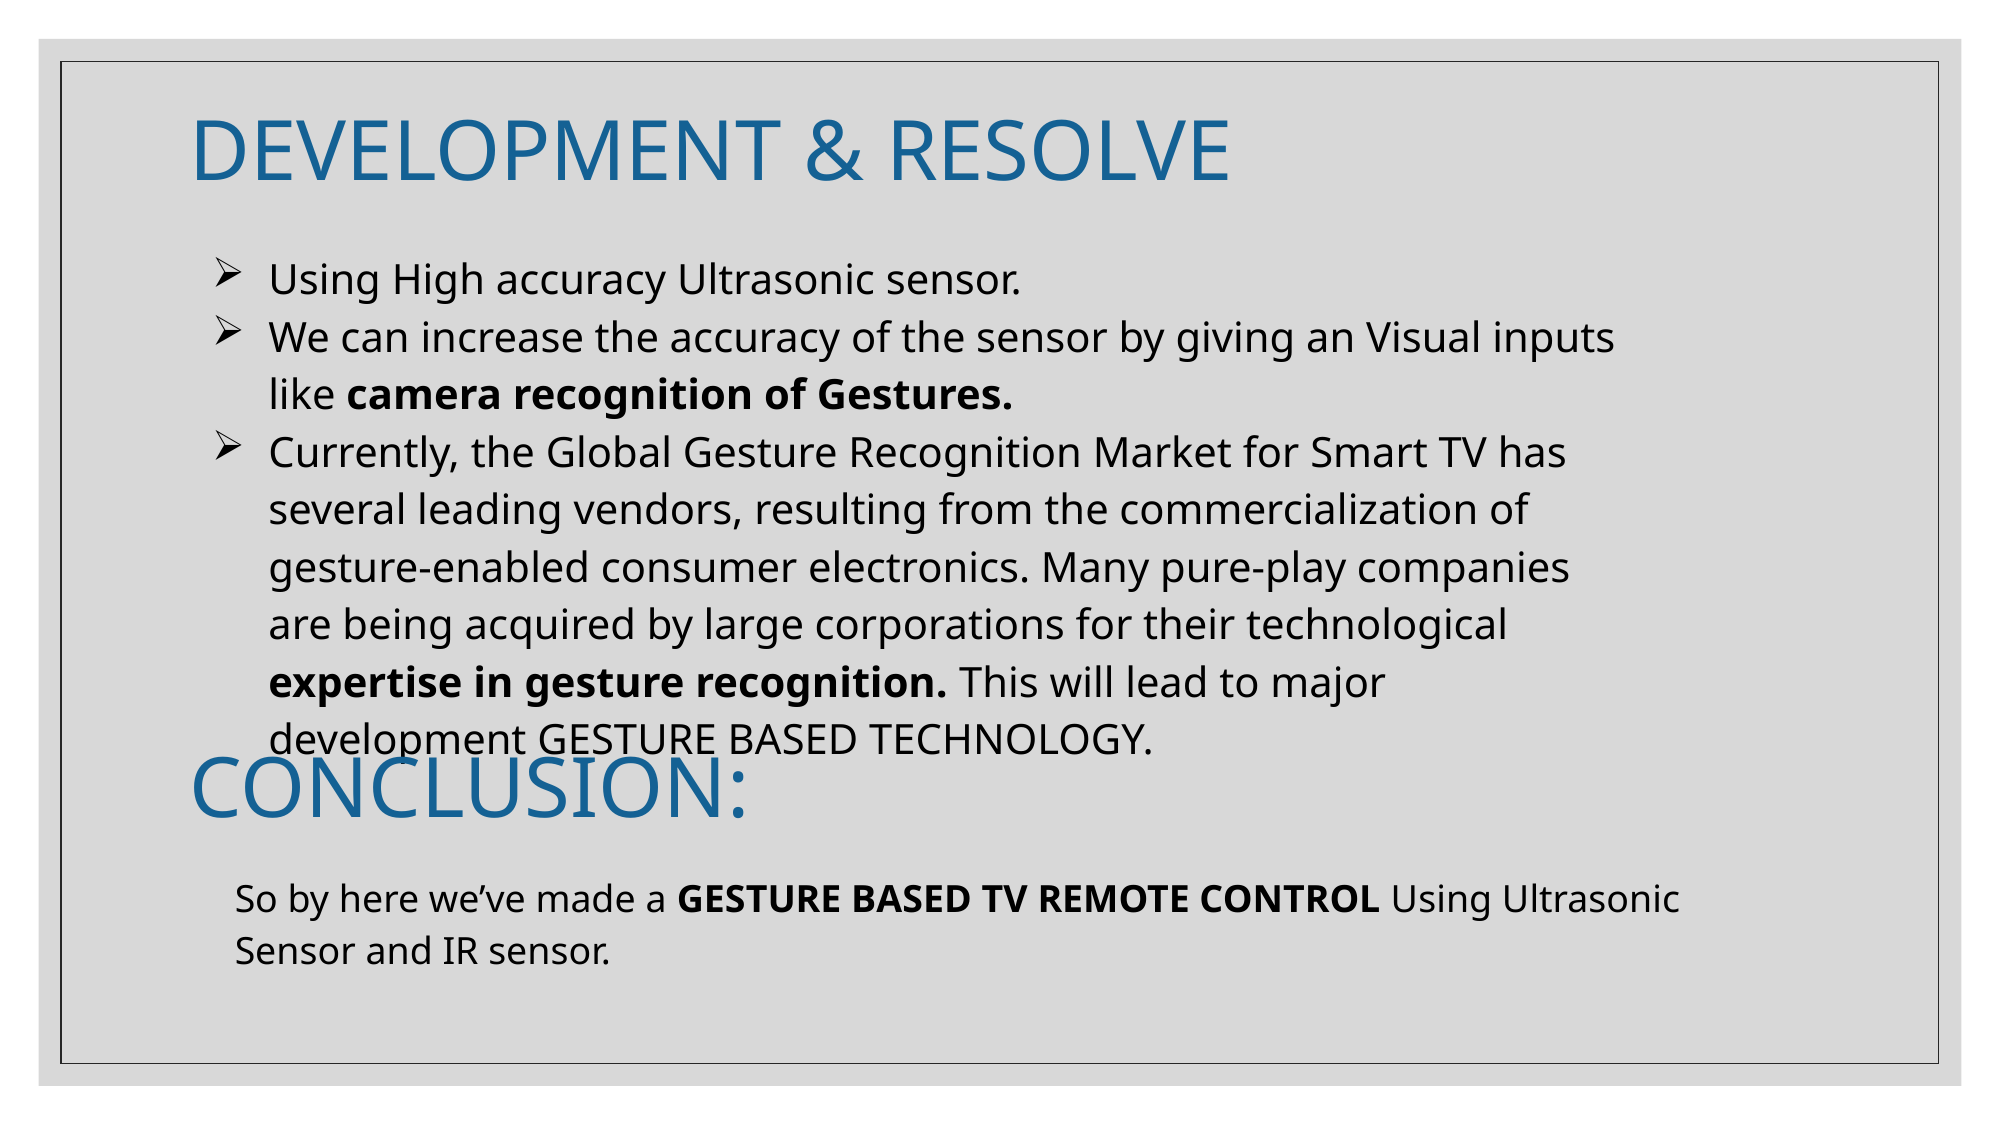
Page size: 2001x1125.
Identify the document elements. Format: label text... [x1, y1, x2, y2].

title DEVELOPMENT & RESOLVE [174, 40, 1825, 267]
text_box Using High accuracy Ultrasonic sensor. We can increase the accuracy of the sensor by giving an Visual inputs like camera recognition of Gestures. Currently, the Global Gesture Recognition Market for Smart TV has several leading vendors, resulting from the commercialization of gesture-enabled consumer electronics. Many pure-play companies are being acquired by large corporations for their technological expertise in gesture recognition. This will lead to major development GESTURE BASED TECHNOLOGY. [197, 237, 1642, 712]
text_box CONCLUSION: [174, 712, 1790, 842]
text_box So by here we’ve made a GESTURE BASED TV REMOTE CONTROL Using Ultrasonic Sensor and IR sensor. [220, 860, 1790, 979]
